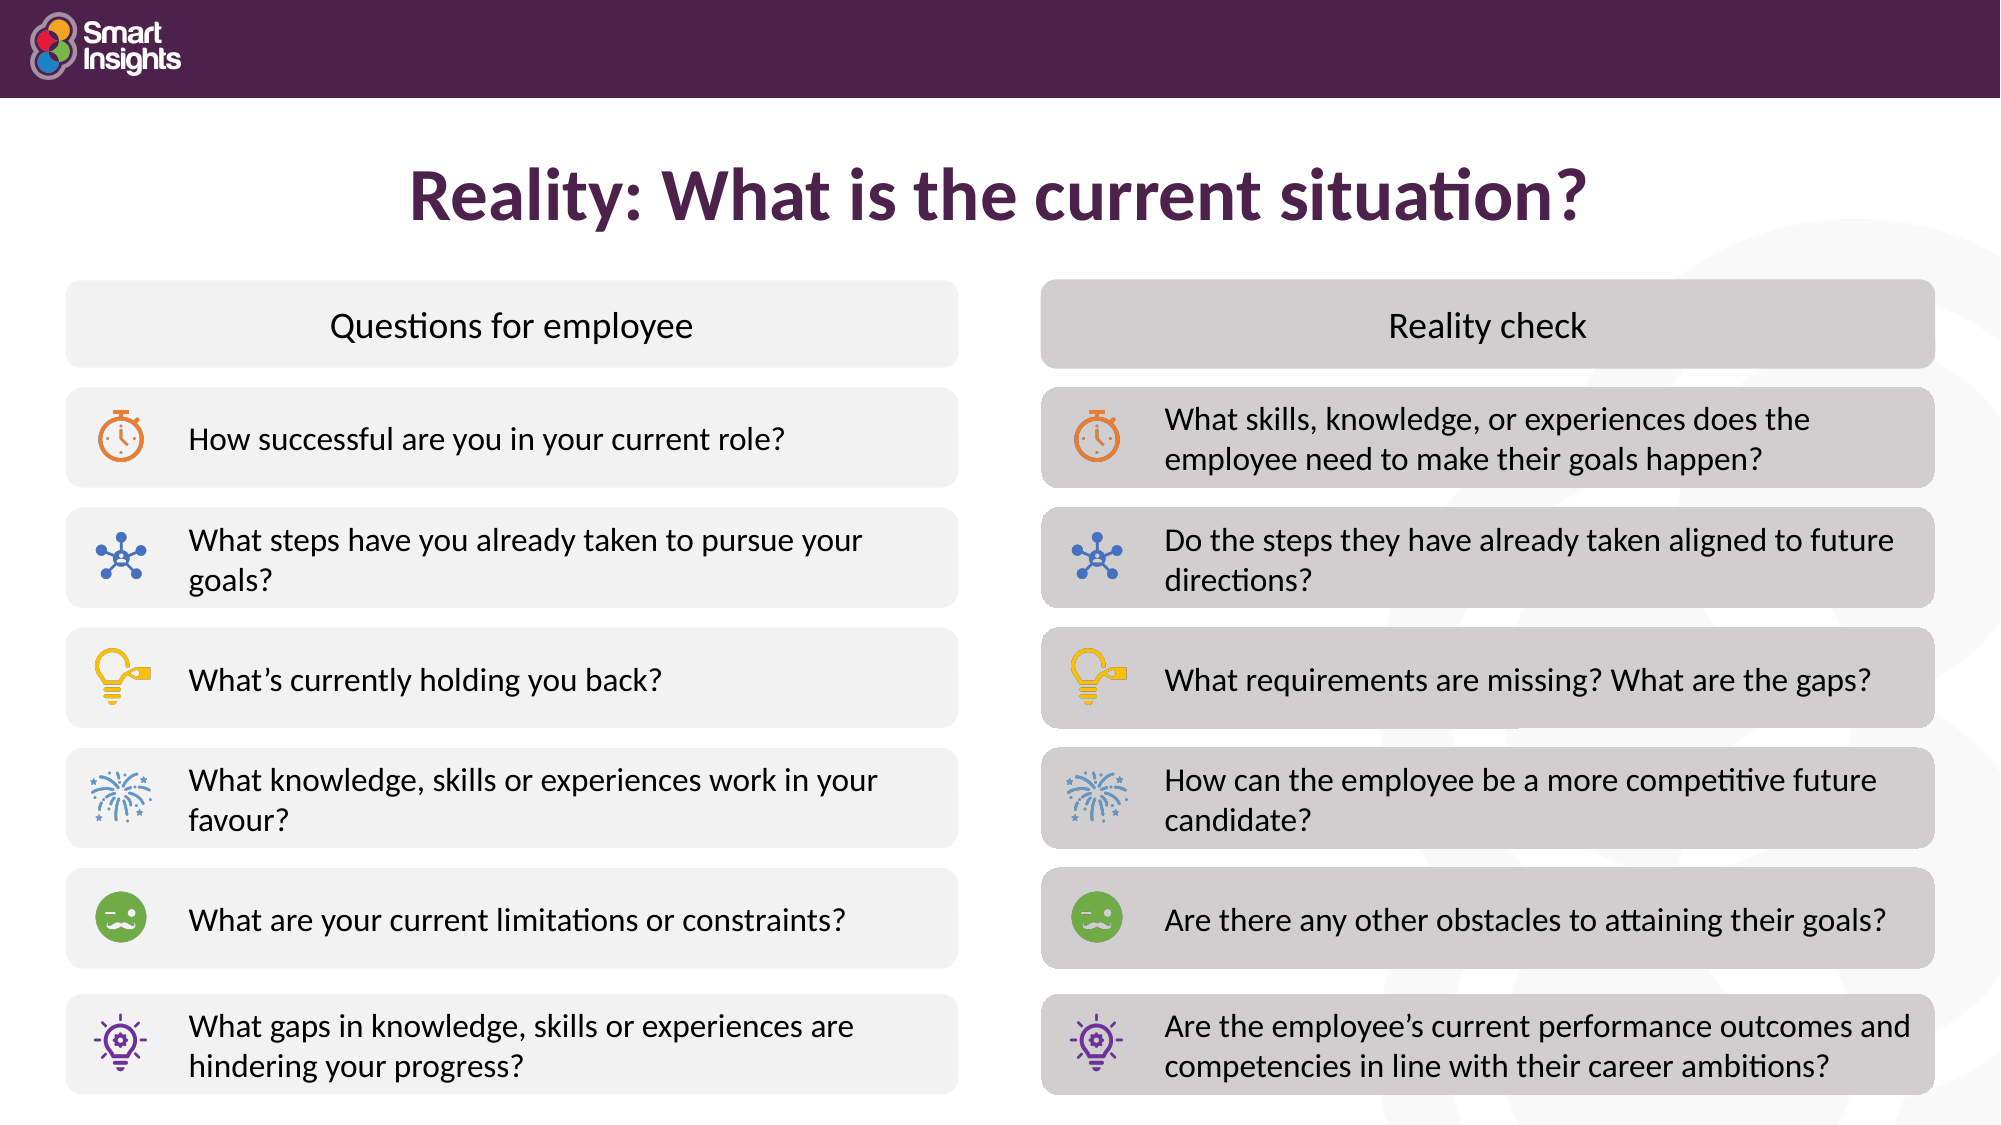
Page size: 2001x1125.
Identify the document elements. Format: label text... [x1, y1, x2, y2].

picture [89, 524, 153, 588]
picture [1065, 644, 1129, 709]
text_box Questions for employee [65, 281, 959, 368]
text_box What are your current limitations or constraints? [65, 867, 959, 969]
text_box What requirements are missing? What are the gaps? [1041, 627, 1935, 729]
picture [1065, 1011, 1129, 1075]
text_box What skills, knowledge, or experiences does the employee need to make their goals happen? [1041, 387, 1935, 488]
text_box Are there any other obstacles to attaining their goals? [1041, 867, 1935, 969]
picture [89, 644, 153, 709]
title Reality: What is the current situation? [0, 100, 2000, 281]
text_box What gaps in knowledge, skills or experiences are hindering your progress? [65, 994, 959, 1095]
text_box What’s currently holding you back? [65, 627, 959, 729]
picture [89, 885, 153, 949]
picture [1065, 524, 1129, 588]
text_box Are the employee’s current performance outcomes and competencies in line with their career ambitions? [1041, 994, 1935, 1095]
picture [30, 12, 181, 80]
picture [89, 1011, 153, 1075]
picture [1065, 404, 1129, 468]
text_box How can the employee be a more competitive future candidate? [1041, 747, 1935, 849]
text_box Do the steps they have already taken aligned to future directions? [1041, 507, 1935, 608]
text_box What steps have you already taken to pursue your goals? [65, 507, 959, 608]
text_box How successful are you in your current role? [65, 387, 959, 488]
text_box What knowledge, skills or experiences work in your favour? [65, 747, 959, 849]
picture [89, 404, 153, 468]
picture [89, 765, 153, 829]
picture [1065, 765, 1129, 829]
text_box Reality check [1040, 281, 1936, 369]
picture [1065, 885, 1129, 949]
